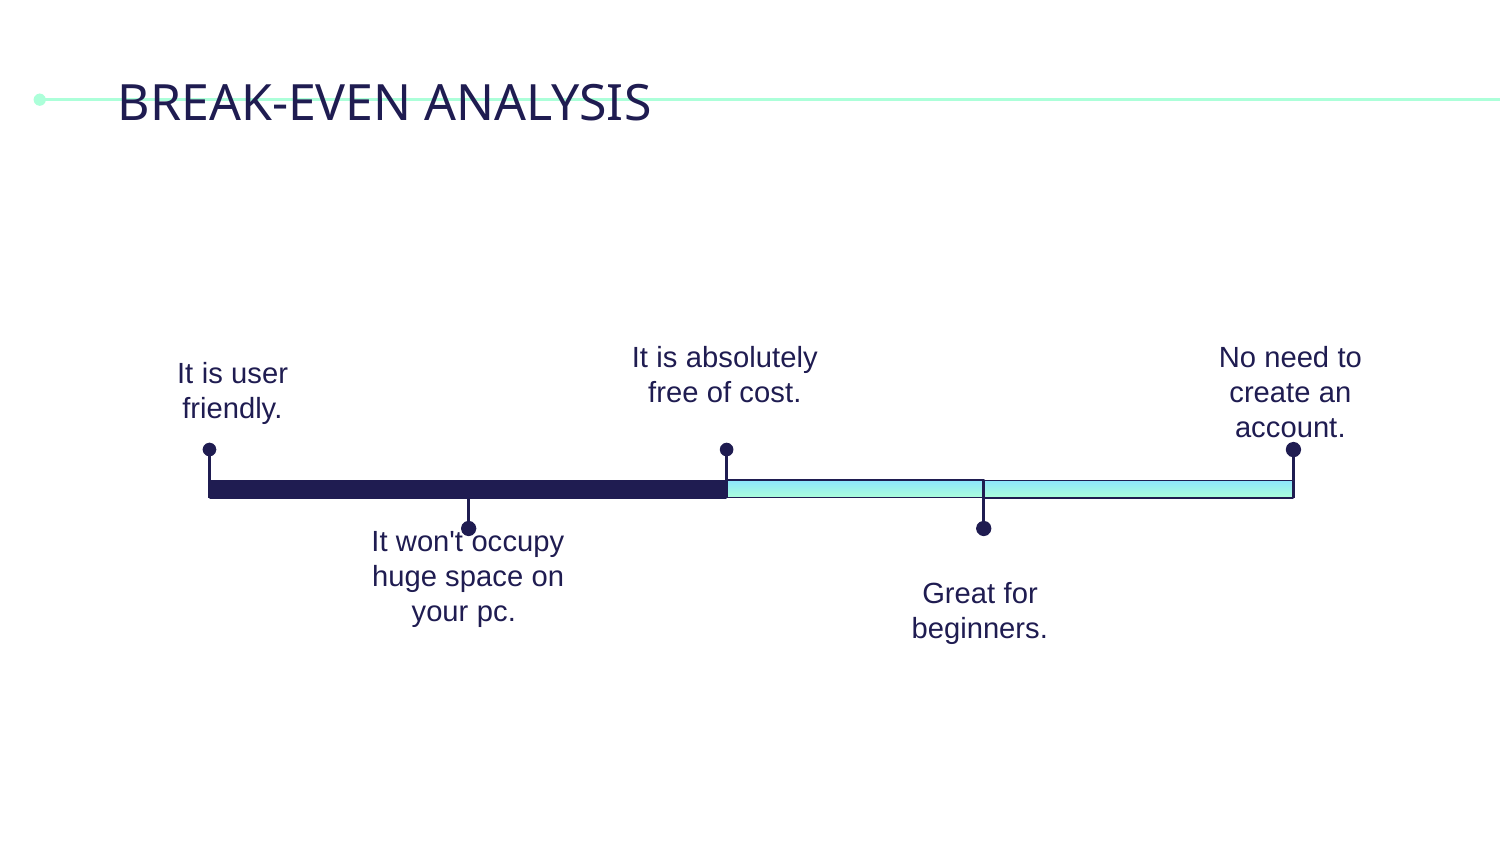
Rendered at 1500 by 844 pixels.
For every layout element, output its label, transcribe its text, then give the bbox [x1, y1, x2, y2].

title BREAK-EVEN ANALYSIS [102, 55, 1101, 144]
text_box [720, 443, 985, 498]
list It is absolutely free of cost. [604, 323, 846, 413]
list It is user friendly. [111, 339, 354, 428]
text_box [977, 480, 1294, 535]
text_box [462, 480, 727, 535]
list Great for beginners. [859, 559, 1101, 648]
list It won't occupy huge space on your pc. [347, 507, 589, 673]
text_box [203, 443, 469, 499]
list No need to create an account. [1169, 323, 1412, 413]
text_box [1287, 443, 1300, 455]
